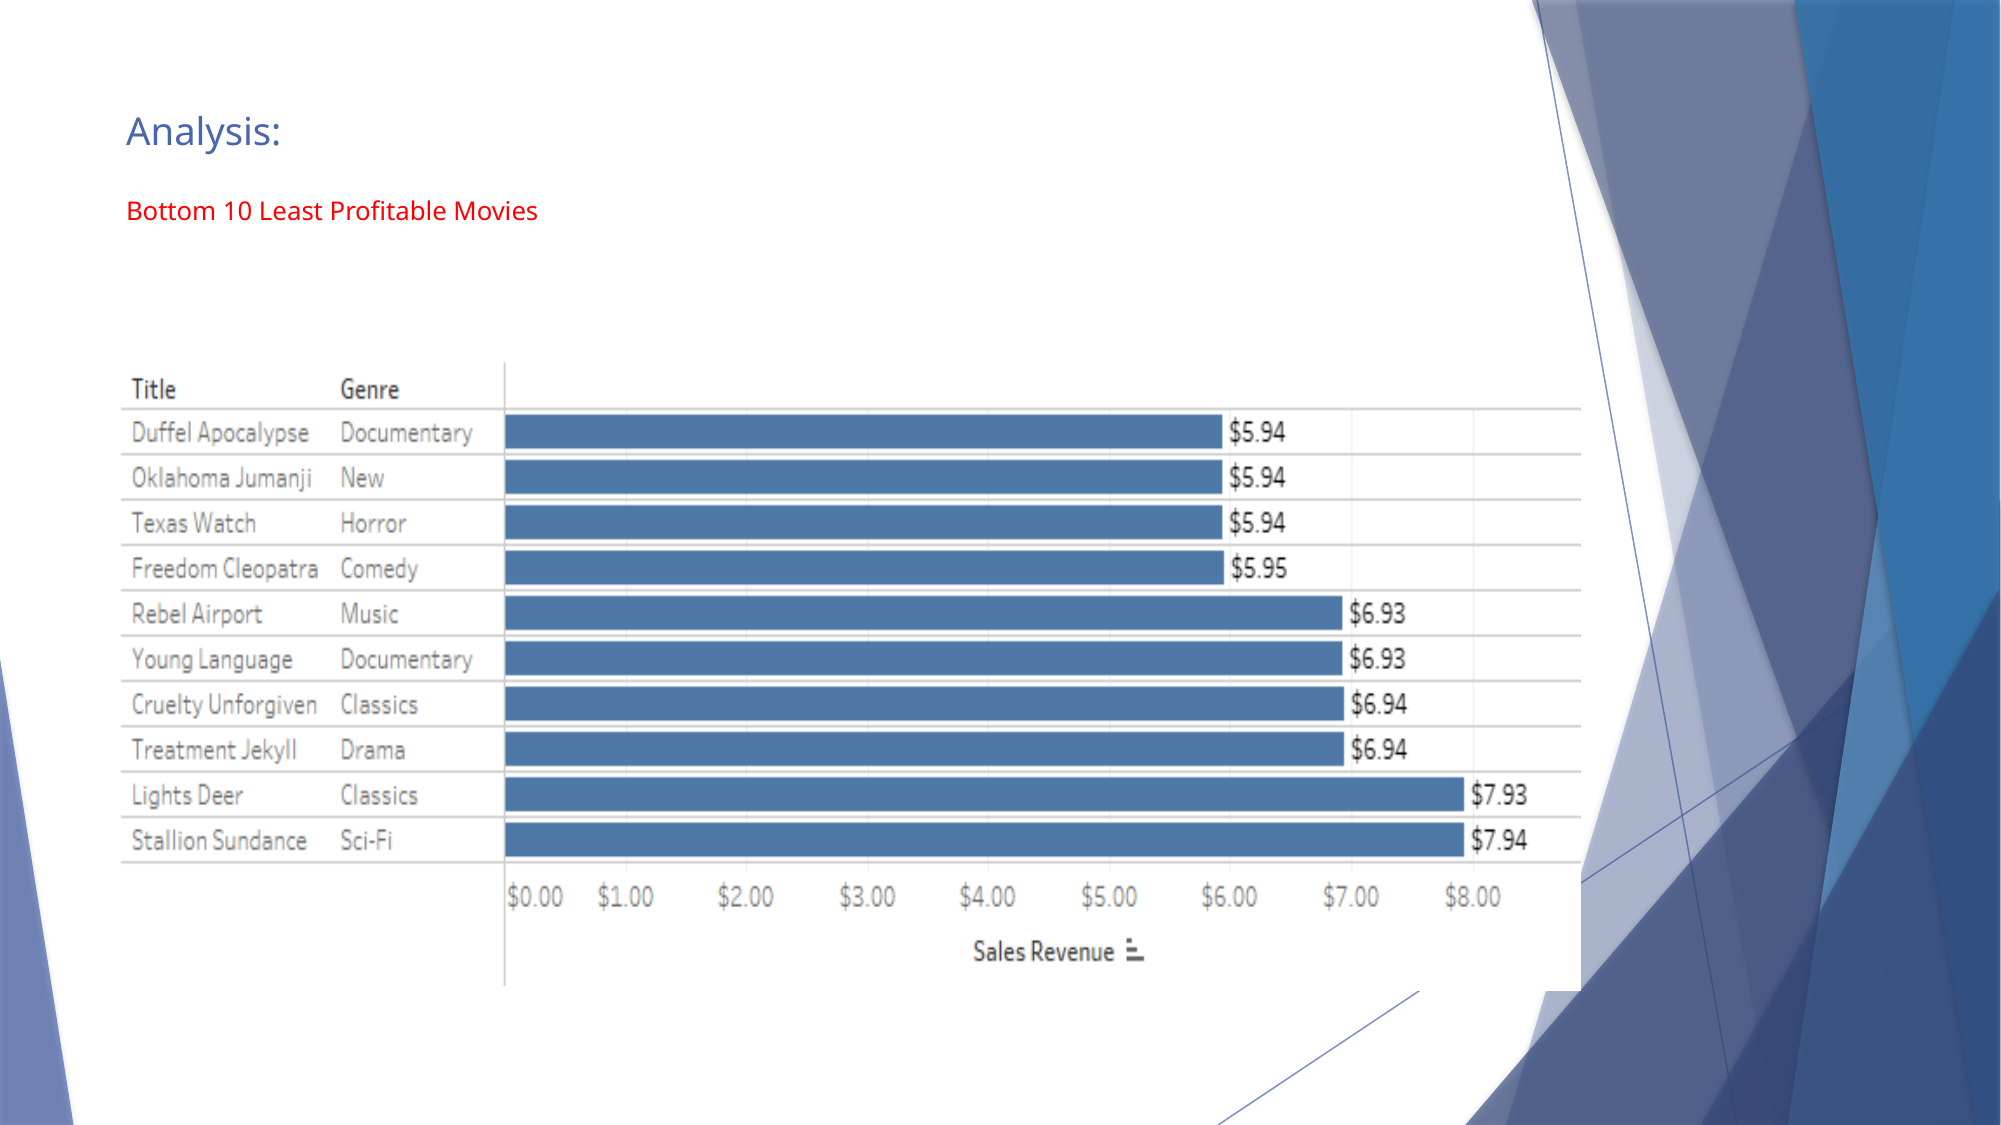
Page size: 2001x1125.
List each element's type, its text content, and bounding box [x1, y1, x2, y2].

text_box [116, 1000, 1631, 1061]
title Analysis: Bottom 10 Least Profitable Movies [111, 99, 1522, 317]
picture [110, 353, 1581, 992]
